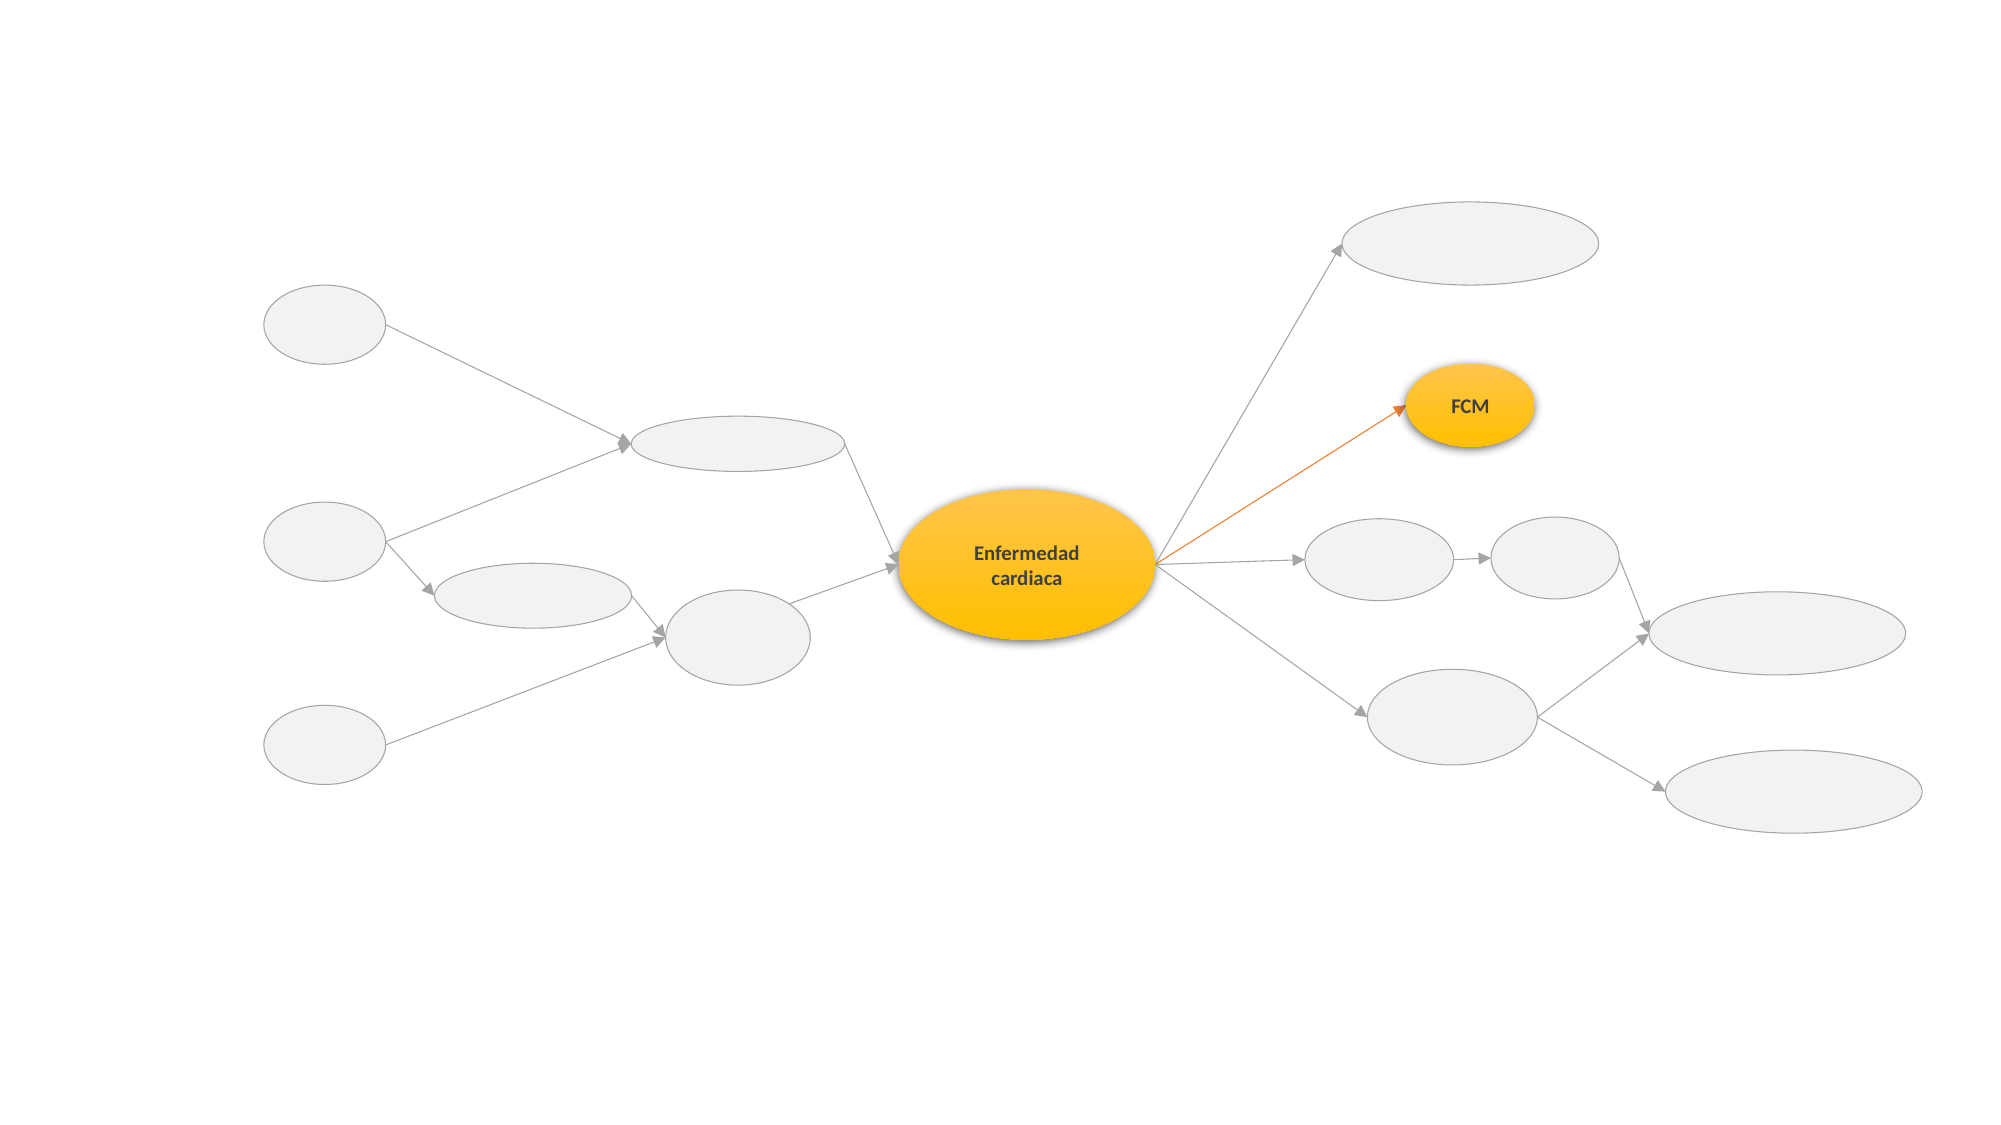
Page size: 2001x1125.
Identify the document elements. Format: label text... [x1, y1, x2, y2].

text_box Resultado ECG [1366, 668, 1537, 766]
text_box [1155, 559, 1305, 564]
text_box Numero de vasos coloreados [1341, 201, 1600, 286]
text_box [1537, 717, 1666, 792]
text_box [385, 324, 632, 443]
text_box Presión arterial [666, 589, 811, 686]
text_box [385, 541, 435, 596]
text_box Pendiente del ST [1664, 749, 1923, 834]
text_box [1155, 405, 1407, 565]
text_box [844, 443, 899, 564]
text_box FCM [1406, 363, 1535, 447]
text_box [631, 595, 666, 637]
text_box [385, 443, 632, 542]
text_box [1619, 557, 1649, 634]
text_box Talasemia [263, 704, 387, 786]
text_box Enfermedad cardiaca [899, 489, 1155, 640]
text_box Tipo de dolor [1490, 516, 1620, 600]
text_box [1537, 633, 1649, 717]
text_box Angina inducida [1368, 521, 1455, 602]
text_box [1155, 243, 1343, 405]
text_box Sexo [263, 284, 387, 365]
text_box Colesterol [632, 415, 846, 472]
text_box Edad [263, 501, 385, 582]
text_box Nivel de azúcar [433, 562, 633, 629]
text_box Depresión del ST [1649, 591, 1907, 676]
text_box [1155, 564, 1368, 718]
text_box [385, 637, 666, 745]
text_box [789, 564, 899, 604]
